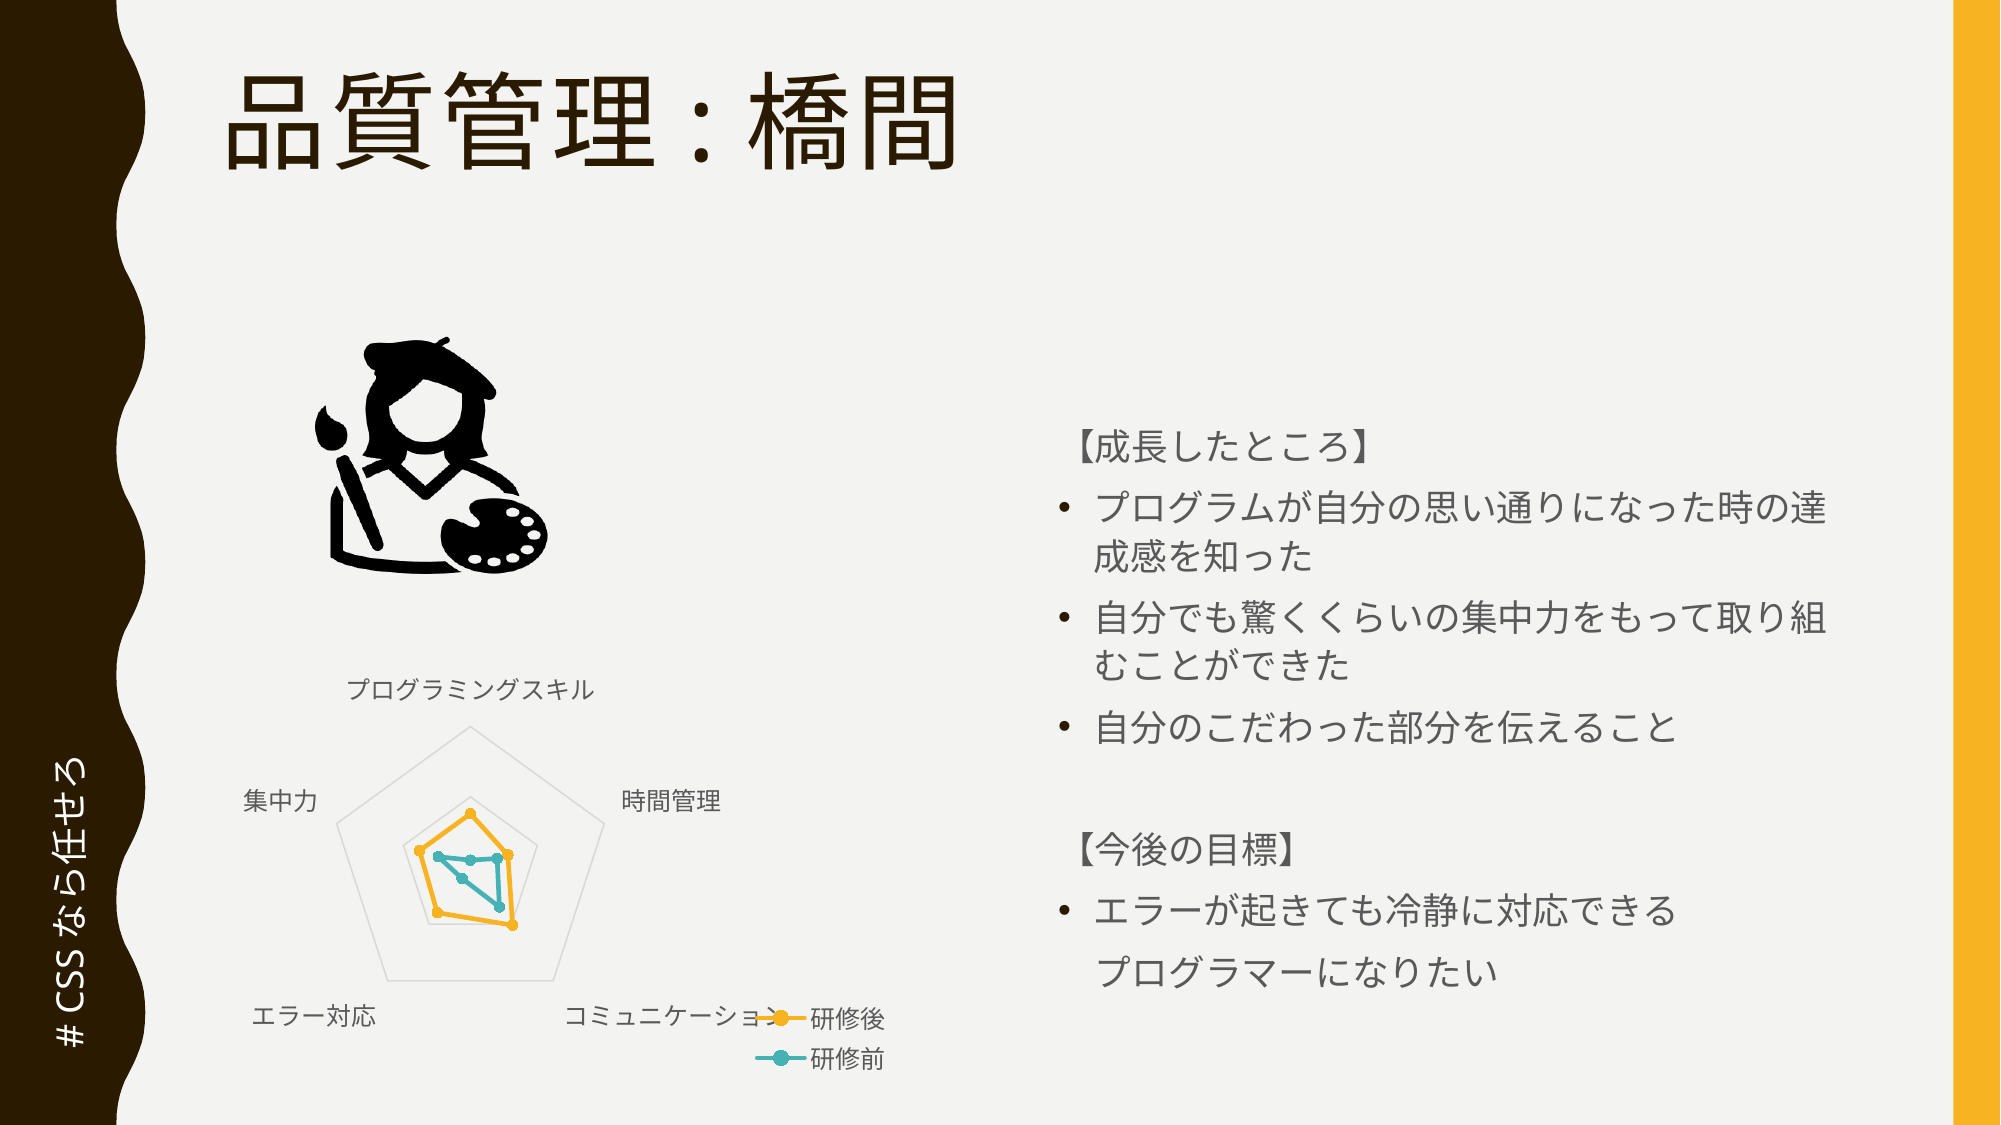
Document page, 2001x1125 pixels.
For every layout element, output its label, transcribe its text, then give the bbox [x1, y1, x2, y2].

list 【成長したところ】 プログラムが自分の思い通りになった時の達成感を知った 自分でも驚くくらいの集中力をもって取り組むことができた 自分のこだわった部分を伝えること 【今後の目標】 エラーが起きても冷静に対応できる プログラマーになりたい [1043, 411, 1875, 1002]
chart [141, 609, 957, 1125]
text_box # CSSなら任せろ [38, 451, 99, 1063]
title 品質管理:橋間 [205, 62, 1875, 308]
picture [278, 304, 572, 598]
